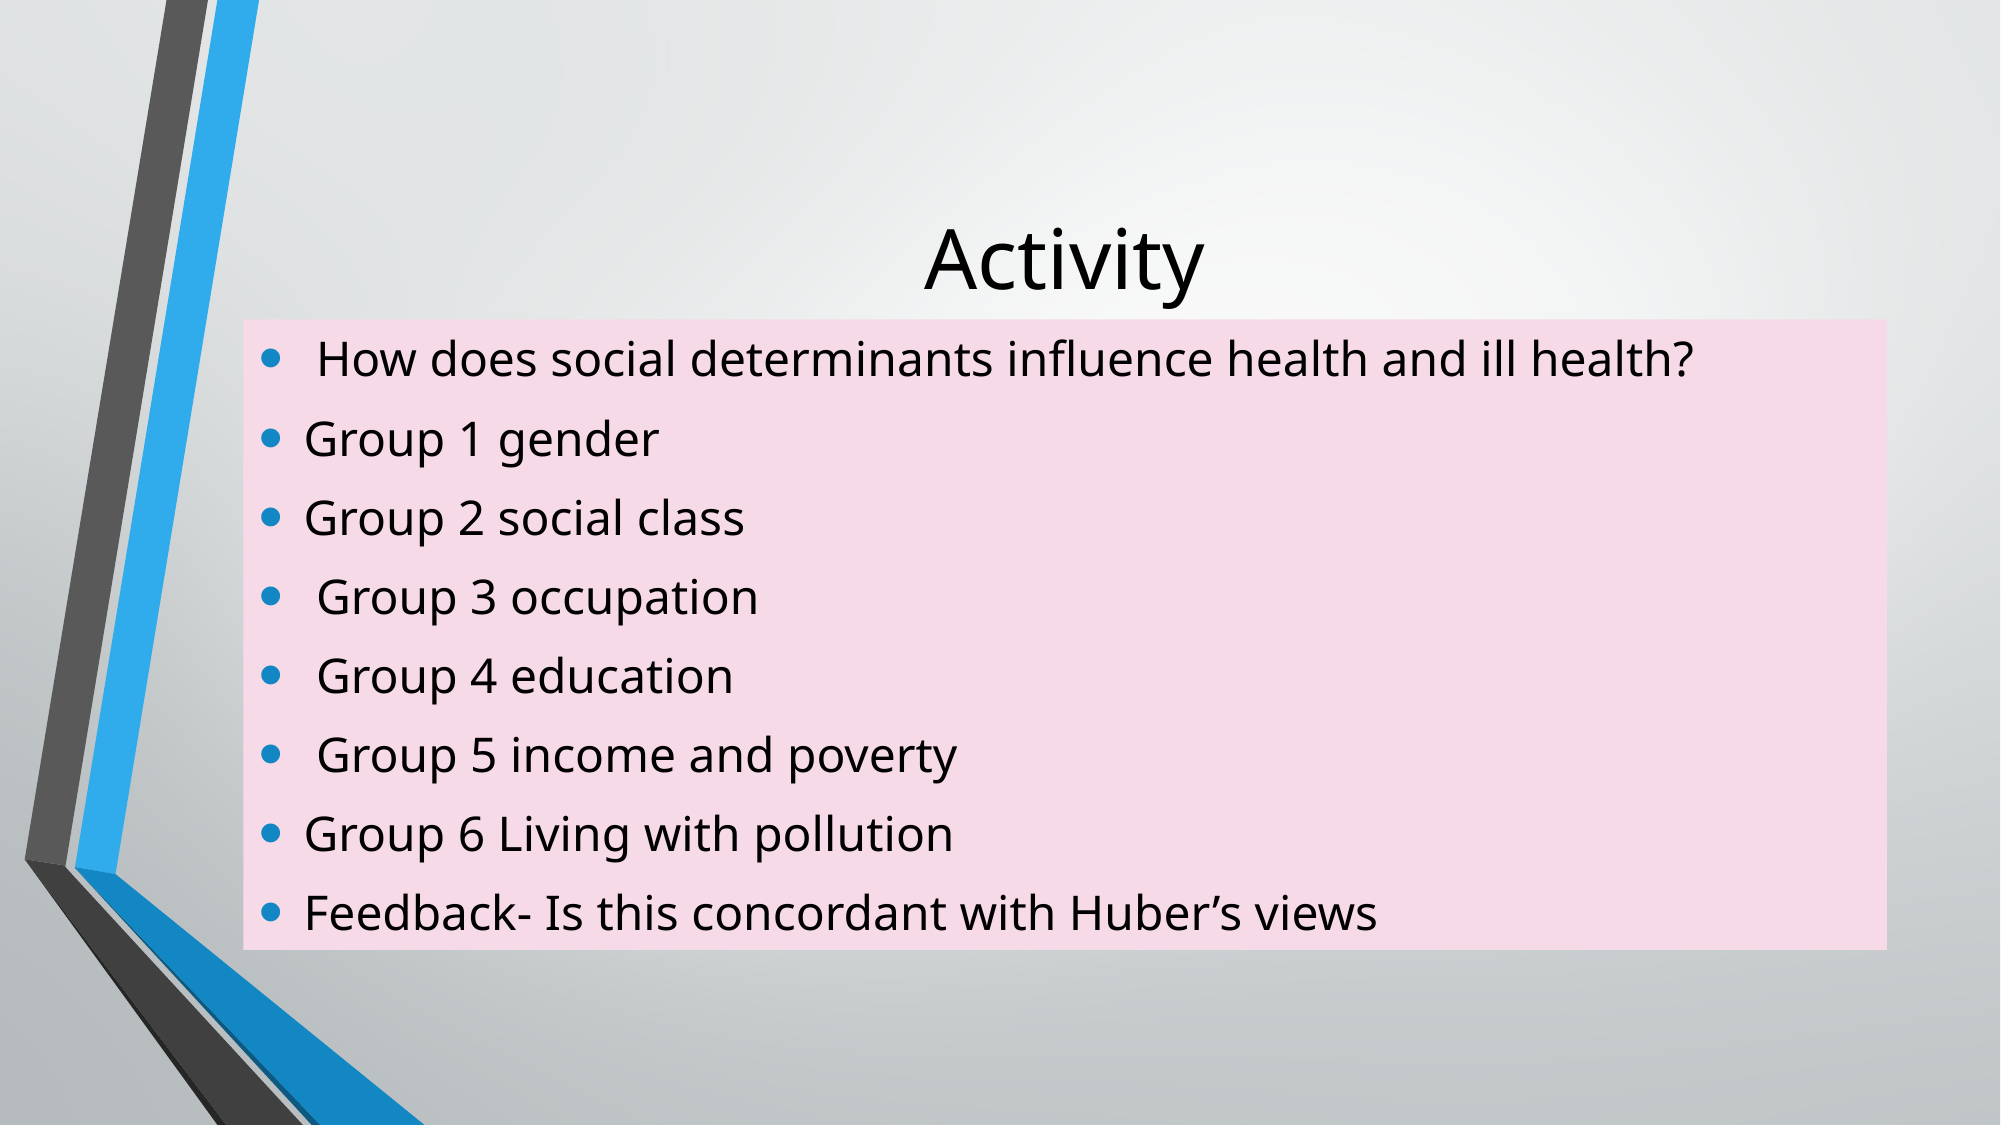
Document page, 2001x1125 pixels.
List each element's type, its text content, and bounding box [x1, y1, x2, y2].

title Activity [243, 112, 1887, 319]
list How does social determinants influence health and ill health? Group 1 gender Group 2 social class Group 3 occupation Group 4 education Group 5 income and poverty Group 6 Living with pollution Feedback- Is this concordant with Huber’s views [243, 319, 1887, 950]
